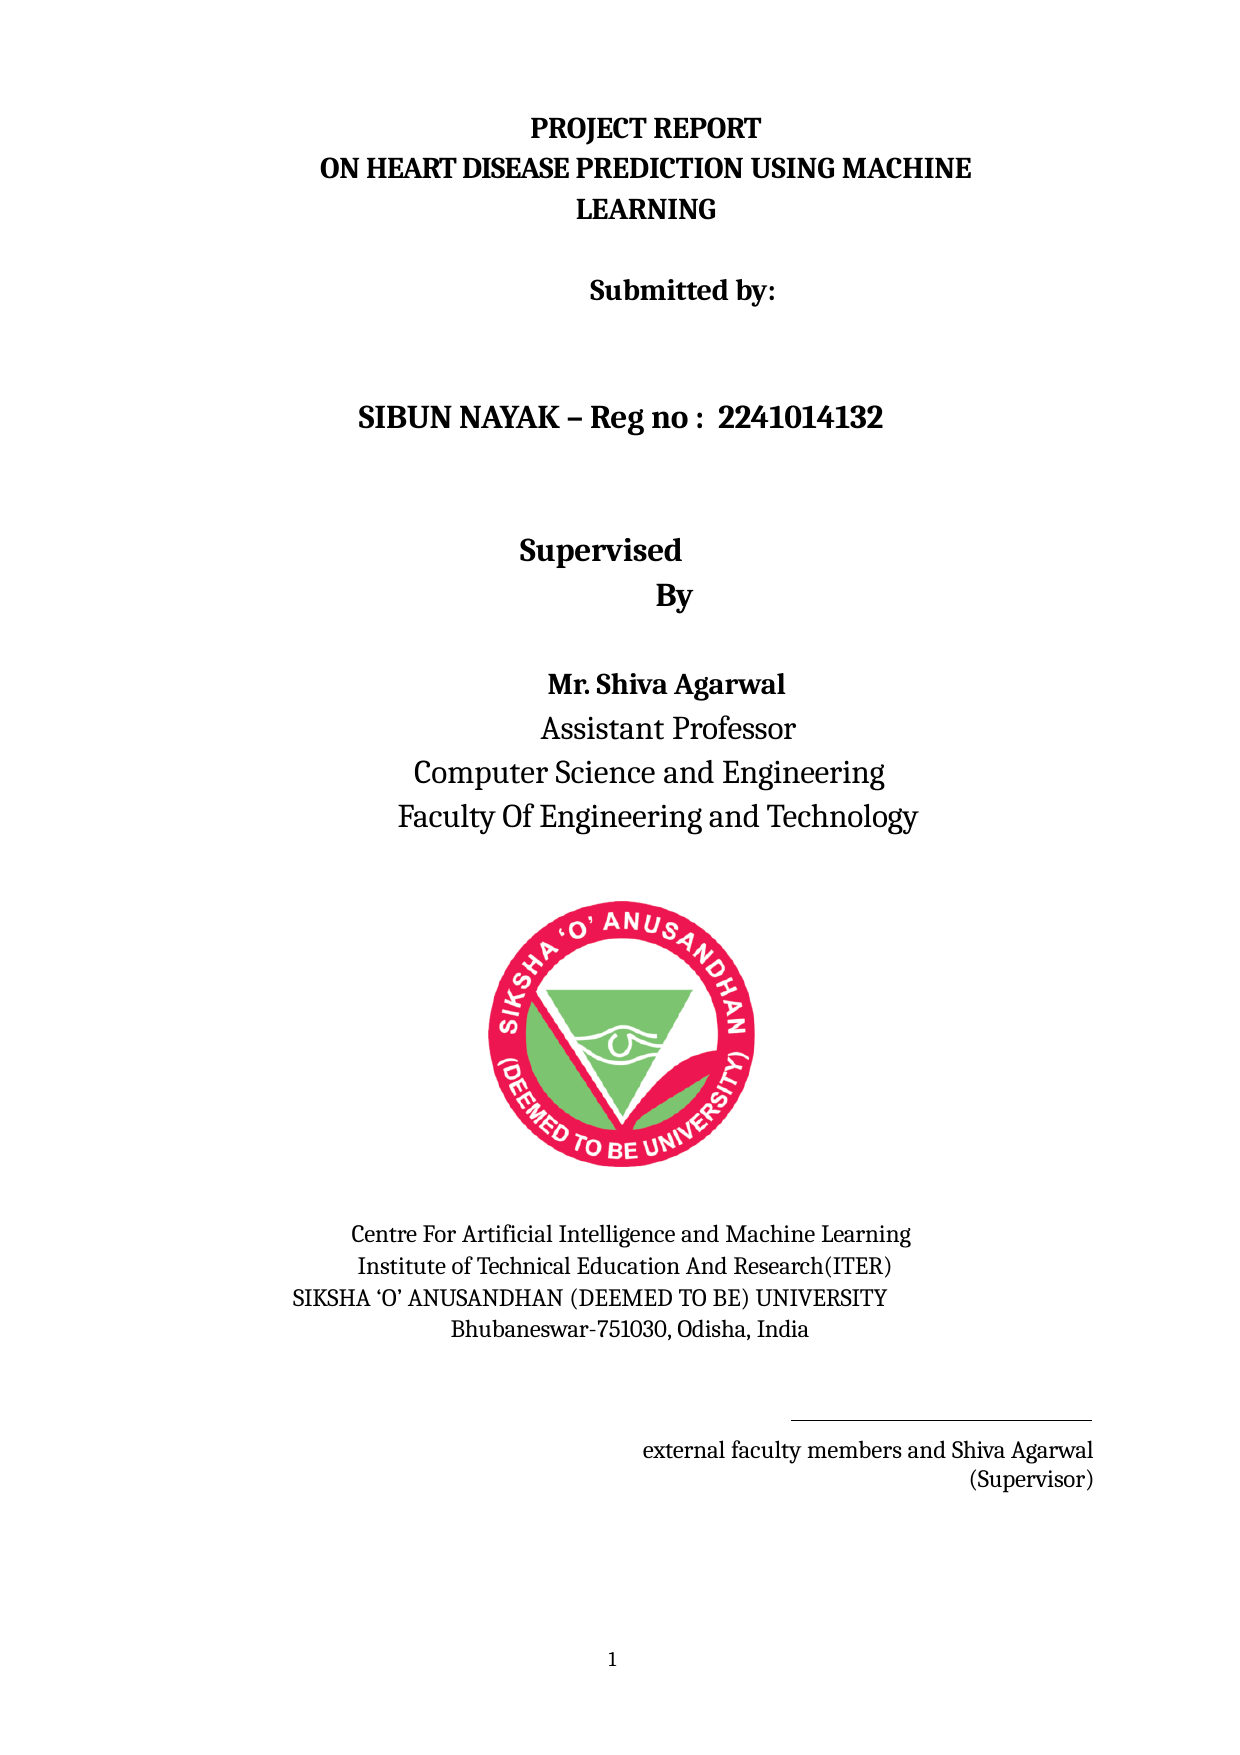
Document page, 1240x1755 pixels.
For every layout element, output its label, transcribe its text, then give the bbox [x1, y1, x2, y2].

slide_number 1 [602, 1644, 641, 1755]
text_box Centre For Artificial Intelligence and Machine Learning Institute of Technical Education And Research(ITER) SIKSHA ‘O’ ANUSANDHAN (DEEMED TO BE) UNIVERSITY Bhubaneswar-751030, Odisha, India [293, 1213, 938, 1343]
picture [488, 900, 755, 1168]
text_box external faculty members and Shiva Agarwal (Supervisor) [617, 1431, 1096, 1493]
text_box PROJECT REPORT ON HEART DISEASE PREDICTION USING MACHINE LEARNING Submitted by: SIBUN NAYAK – Reg no : 2241014132 Supervised By Mr. Shiva Agarwal Assistant Professor Computer Science and Engineering Faculty Of Engineering and Technology [54, 103, 1180, 924]
